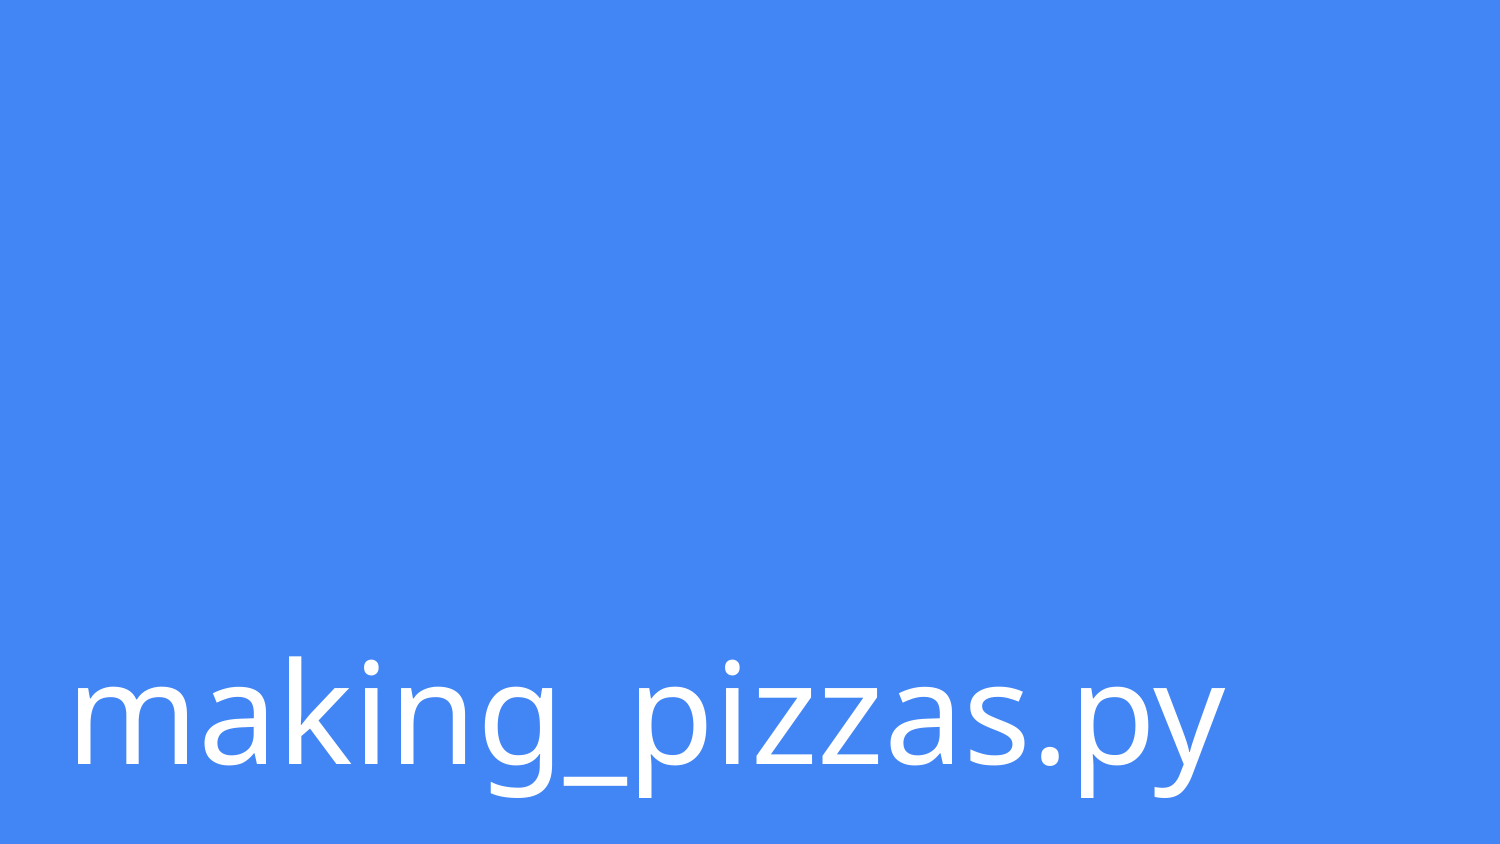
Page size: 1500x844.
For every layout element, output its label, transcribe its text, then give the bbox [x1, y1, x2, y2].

title making_pizzas.py [51, 406, 1438, 809]
